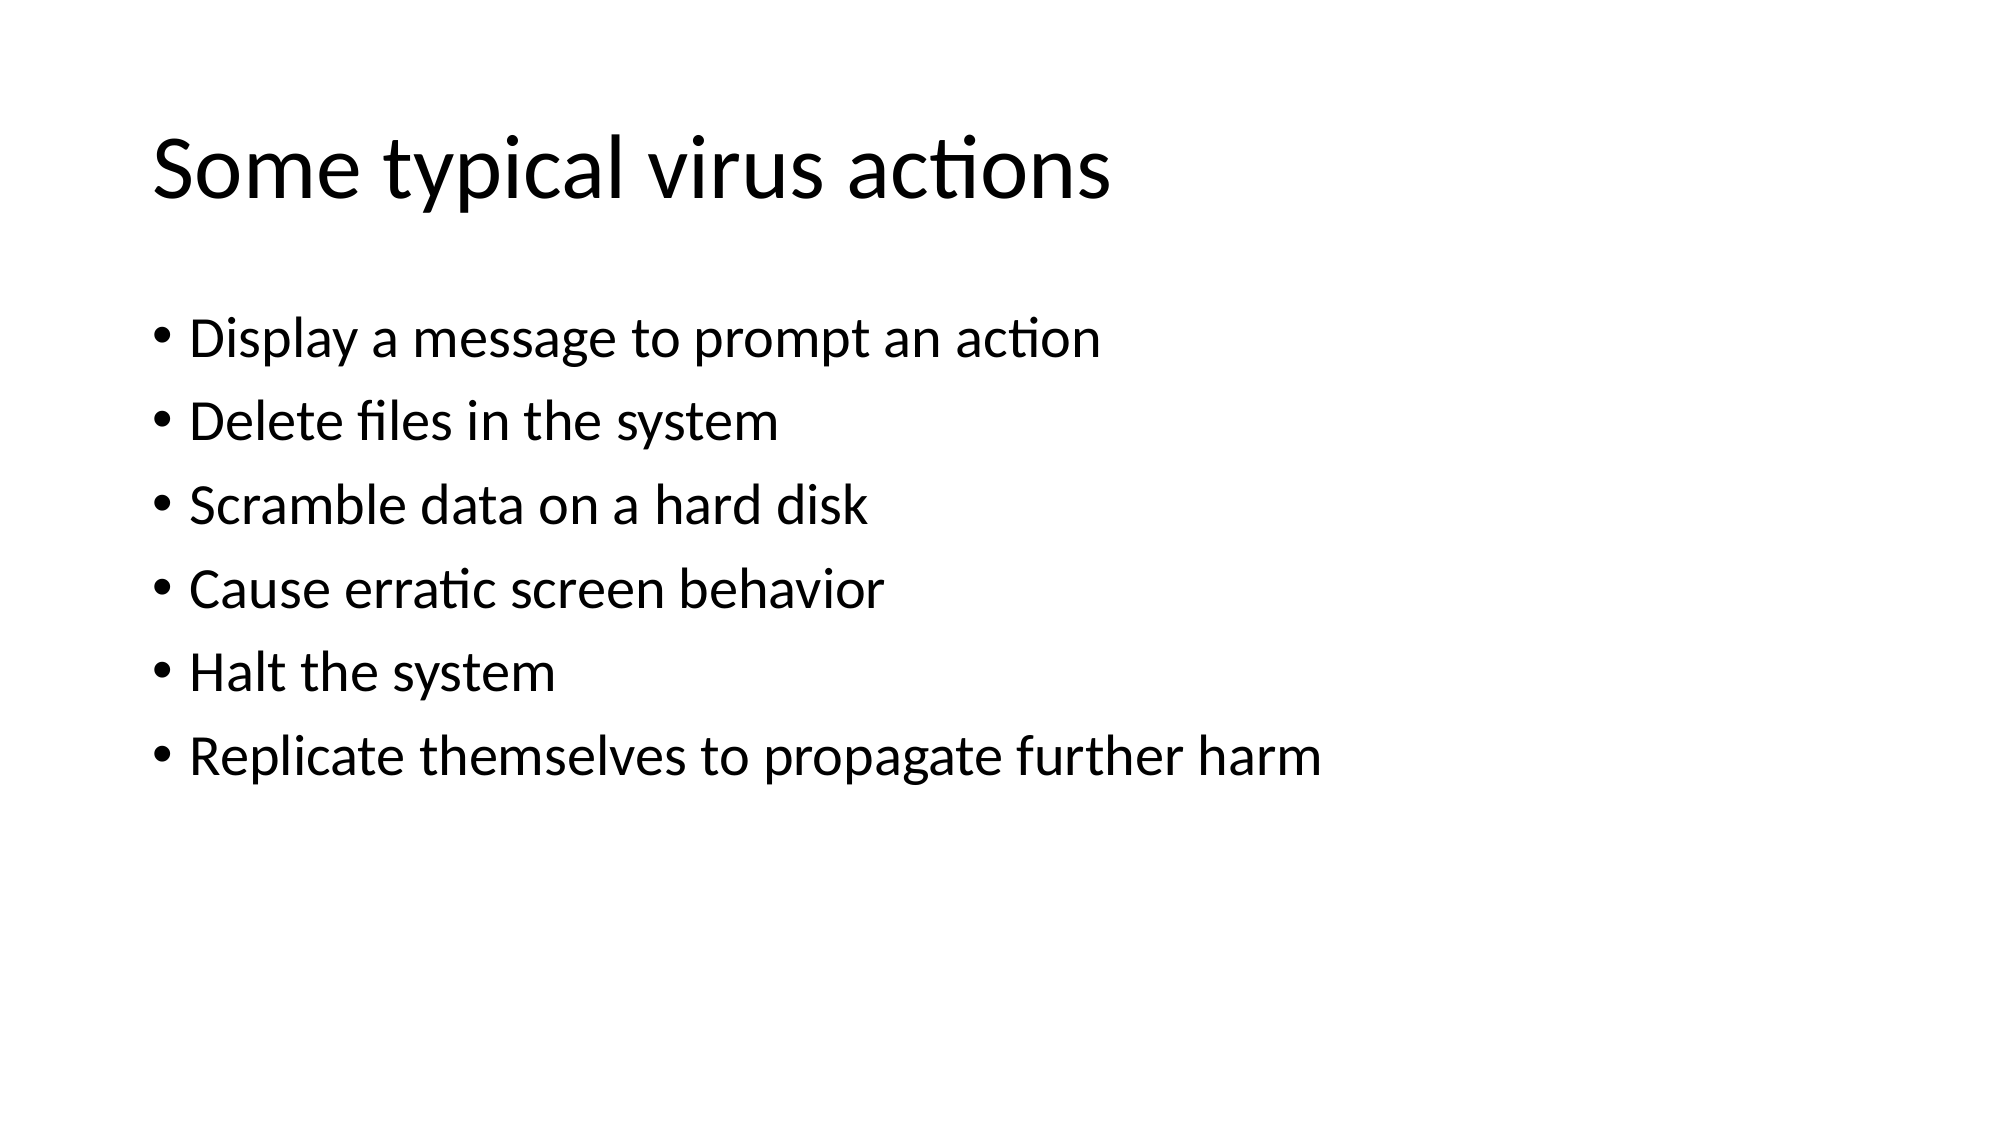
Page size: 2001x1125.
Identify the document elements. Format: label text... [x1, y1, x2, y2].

title Some typical virus actions [137, 59, 1863, 278]
list Display a message to prompt an action Delete files in the system Scramble data on a hard disk Cause erratic screen behavior Halt the system Replicate themselves to propagate further harm [137, 299, 1863, 1014]
